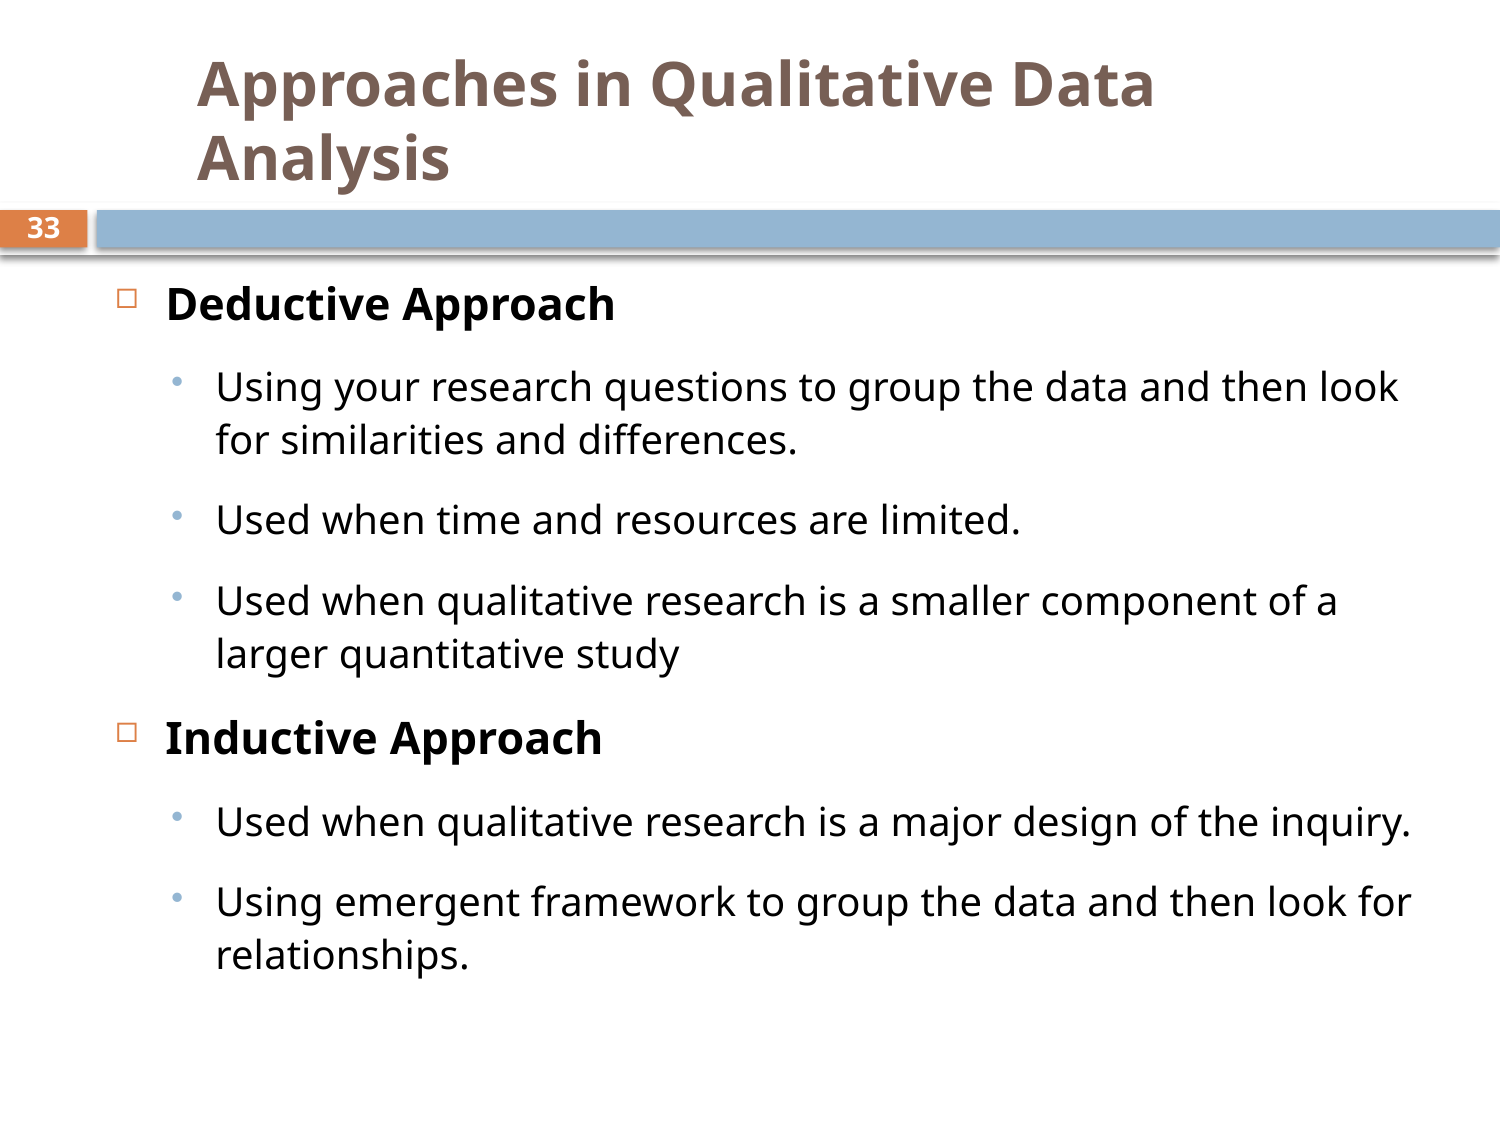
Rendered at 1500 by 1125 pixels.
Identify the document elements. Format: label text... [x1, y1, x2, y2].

title Approaches in Qualitative Data Analysis [183, 37, 1436, 200]
slide_number 33 [0, 208, 88, 249]
list Deductive Approach Using your research questions to group the data and then look for similarities and differences. Used when time and resources are limited. Used when qualitative research is a smaller component of a larger quantitative study Inductive Approach Used when qualitative research is a major design of the inquiry. Using emergent framework to group the data and then look for relationships. [100, 262, 1438, 1000]
